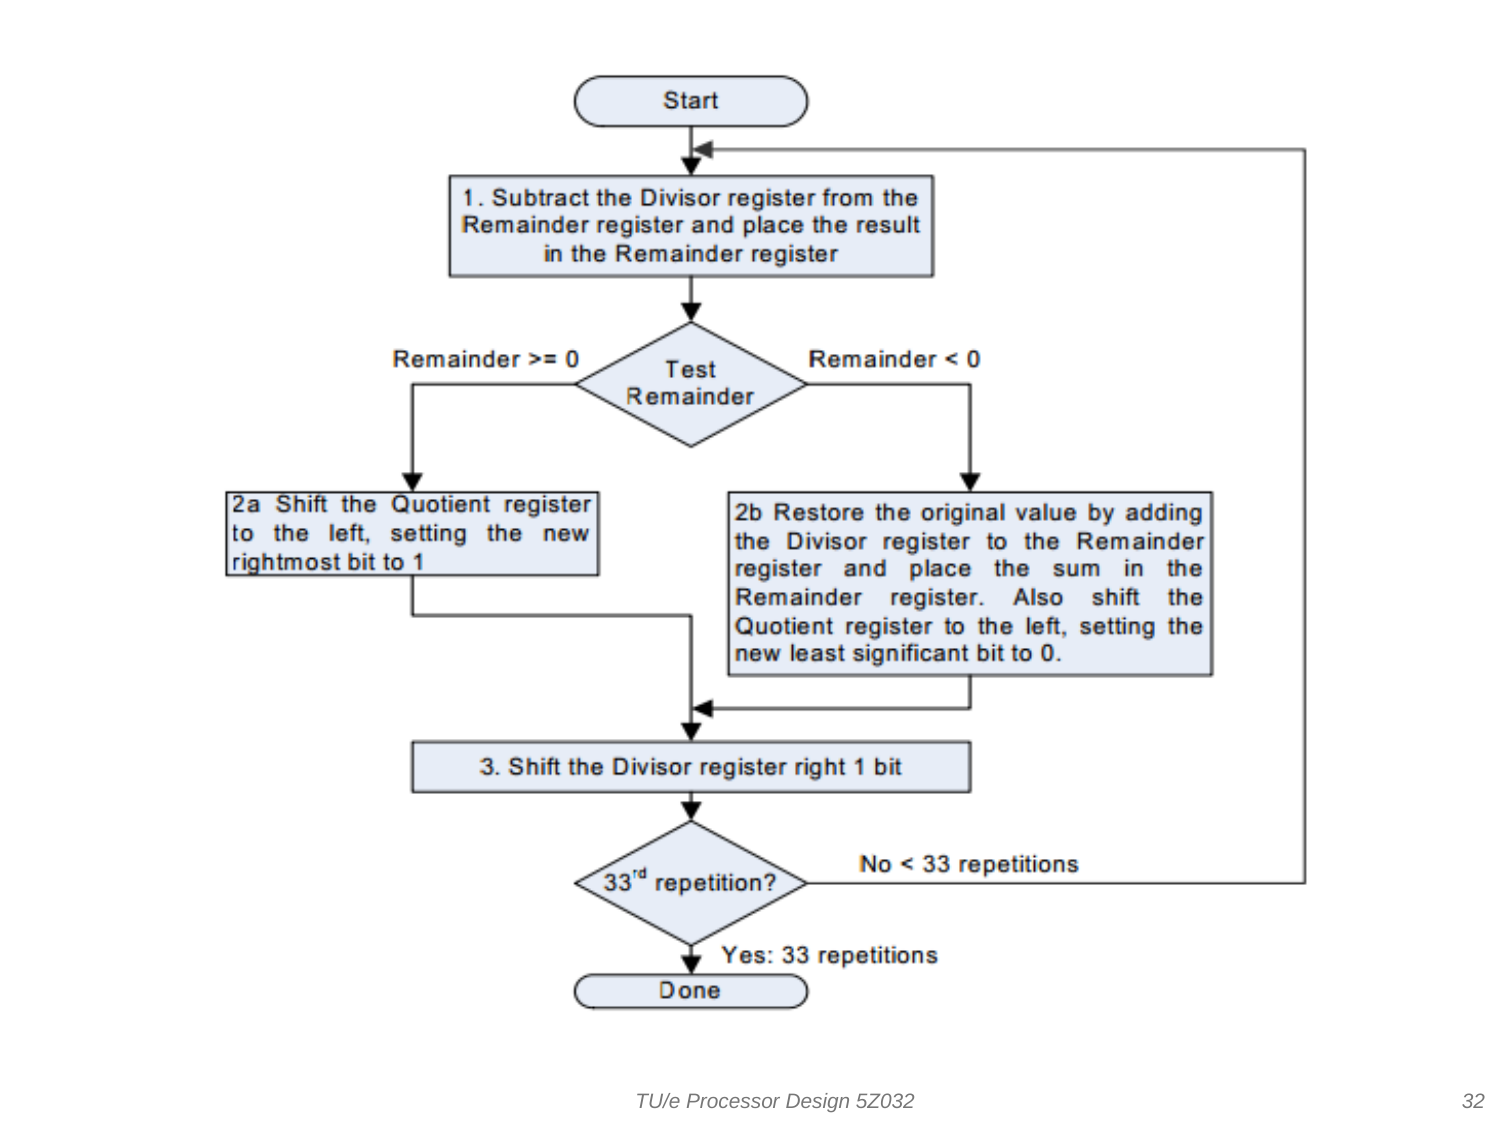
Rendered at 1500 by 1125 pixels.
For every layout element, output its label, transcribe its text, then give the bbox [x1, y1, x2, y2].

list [149, 49, 1438, 1036]
footer TU/e Processor Design 5Z032 [537, 1074, 1013, 1125]
slide_number 32 [1187, 1074, 1500, 1125]
